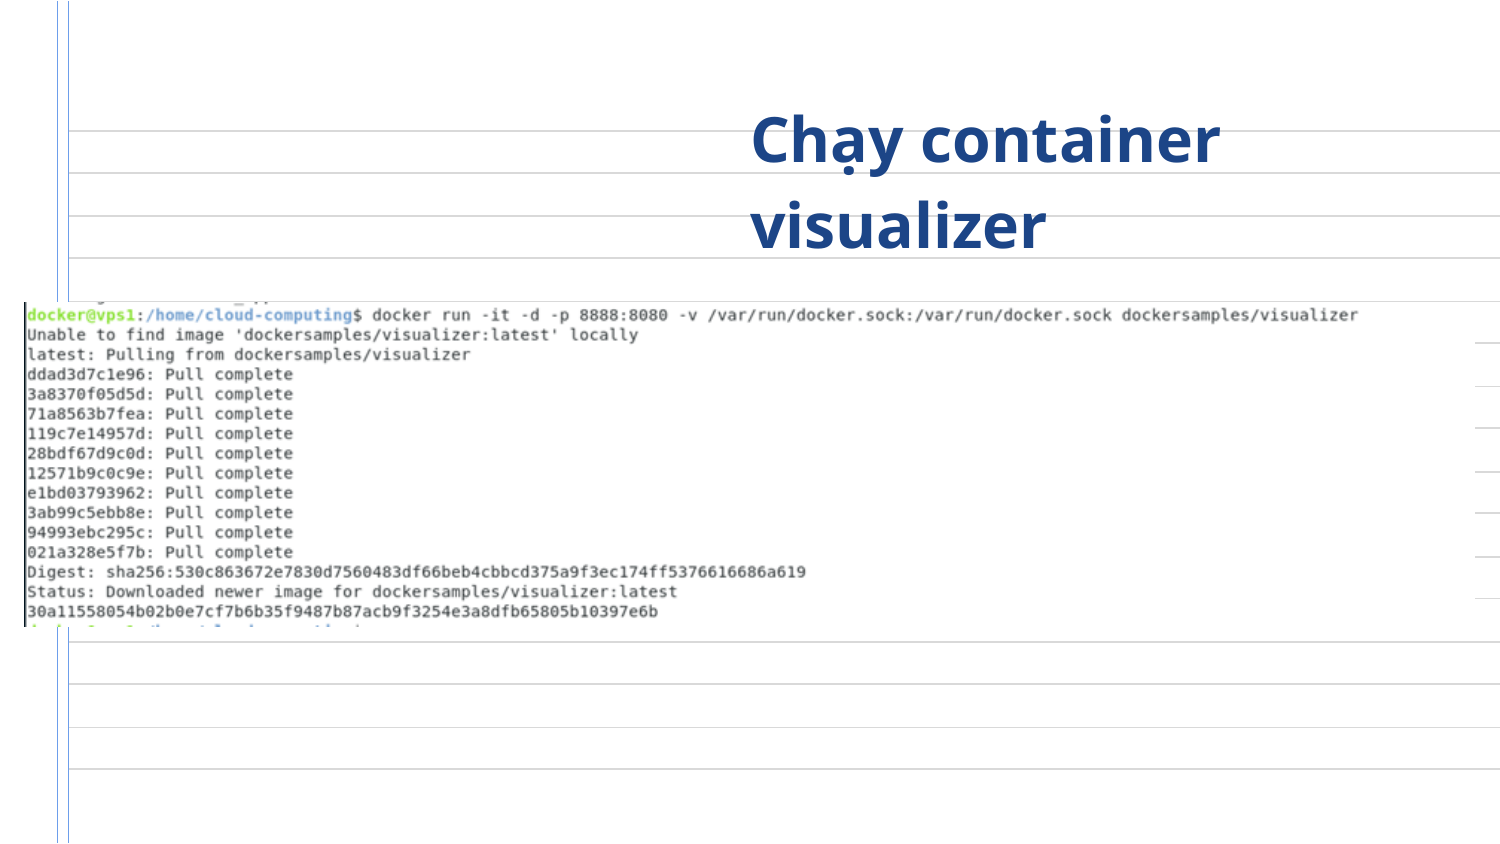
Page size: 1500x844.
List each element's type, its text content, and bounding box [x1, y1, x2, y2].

title Chạy container visualizer [750, 88, 1500, 259]
picture [24, 302, 1476, 627]
